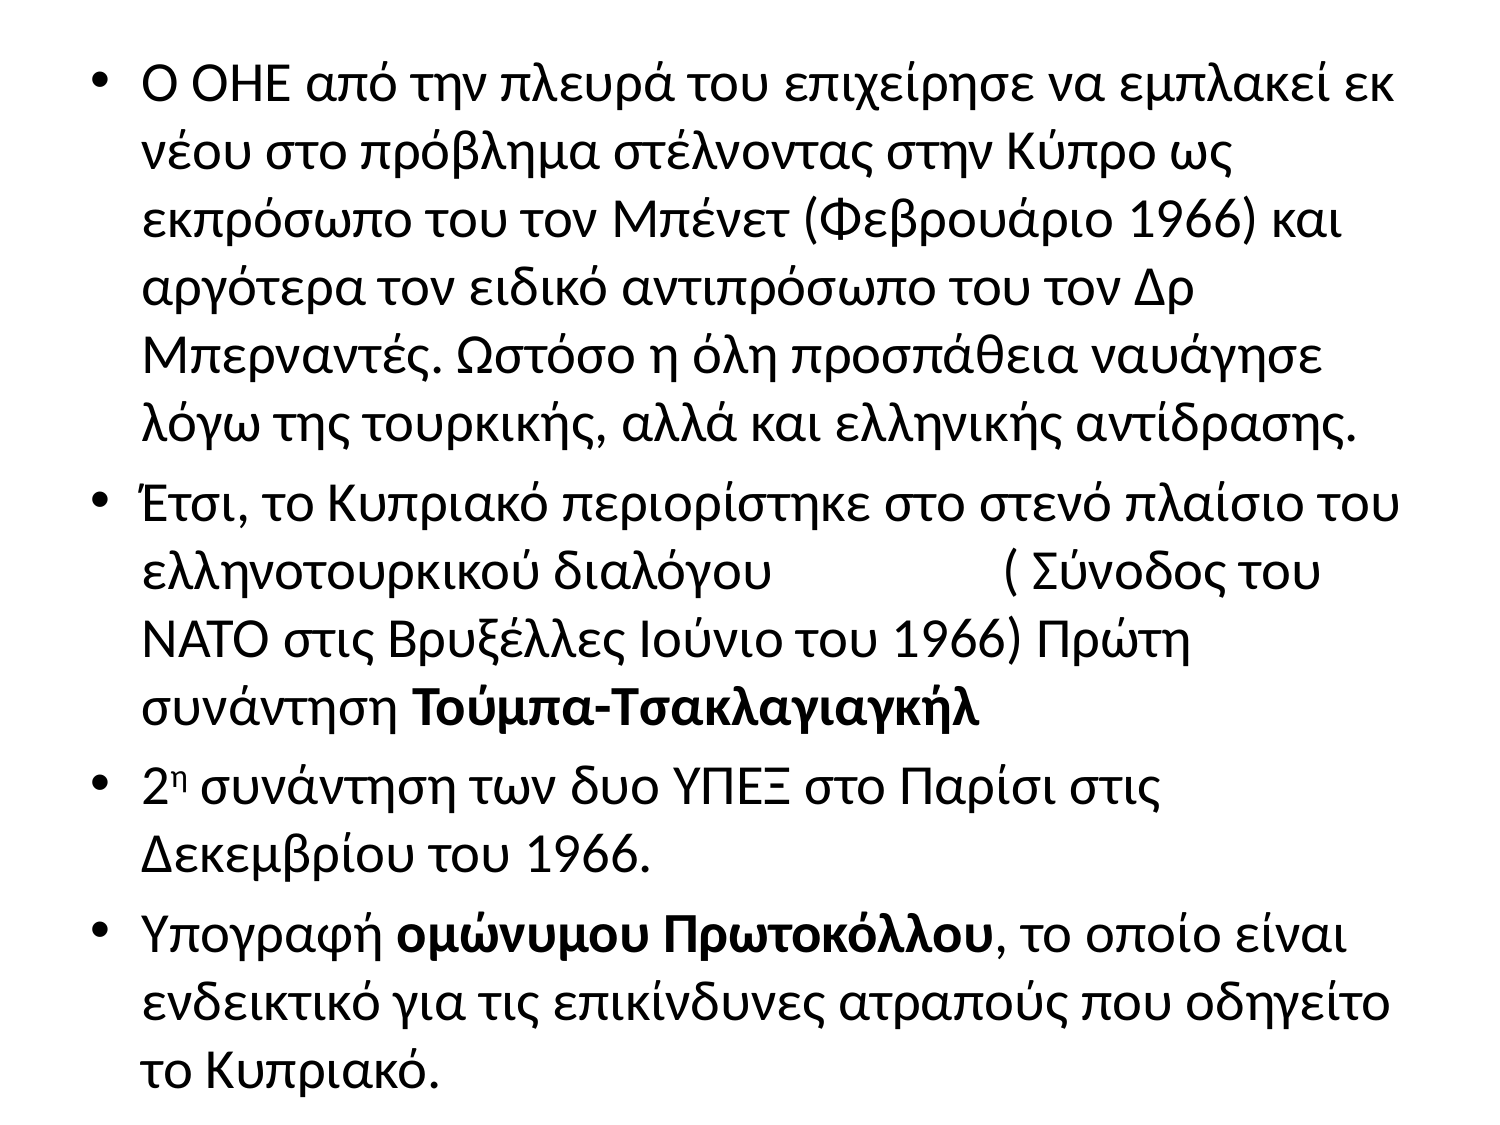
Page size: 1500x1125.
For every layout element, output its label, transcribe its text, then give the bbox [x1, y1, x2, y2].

list O OHE από την πλευρά του επιχείρησε να εμπλακεί εκ νέου στο πρόβλημα στέλνοντας στην Κύπρο ως εκπρόσωπο του τον Μπένετ (Φεβρουάριο 1966) και αργότερα τον ειδικό αντιπρόσωπο του τον Δρ Μπερναντές. Ωστόσο η όλη προσπάθεια ναυάγησε λόγω της τουρκικής, αλλά και ελληνικής αντίδρασης. Έτσι, το Κυπριακό περιορίστηκε στο στενό πλαίσιο του ελληνοτουρκικού διαλόγου ( Σύνοδος του ΝΑΤΟ στις Βρυξέλλες Ιούνιο του 1966) Πρώτη συνάντηση Τούμπα-Τσακλαγιαγκήλ 2η συνάντηση των δυο ΥΠΕΞ στο Παρίσι στις Δεκεμβρίου του 1966. Υπογραφή ομώνυμου Πρωτοκόλλου, το οποίο είναι ενδεικτικό για τις επικίνδυνες ατραπούς που οδηγείτο το Κυπριακό. [75, 37, 1425, 1125]
